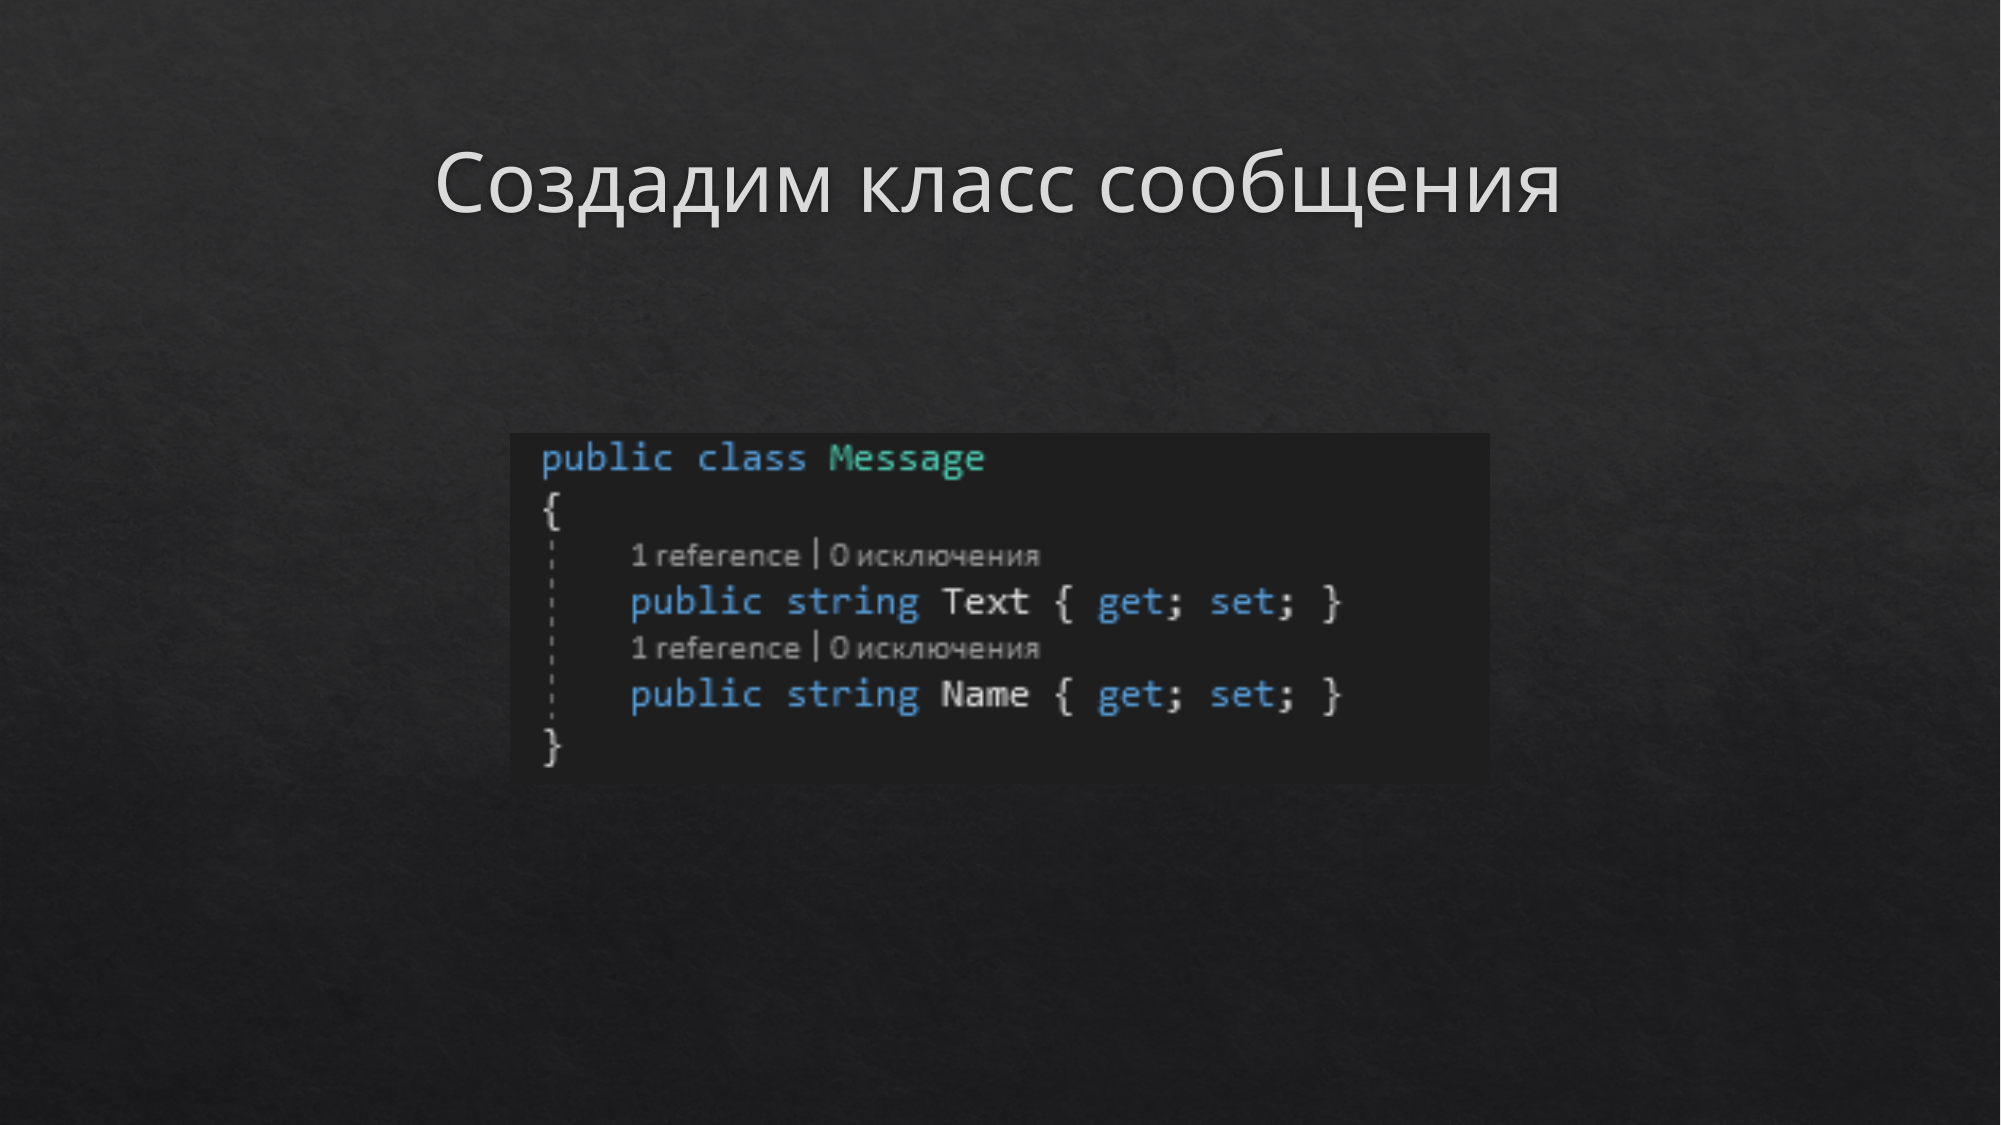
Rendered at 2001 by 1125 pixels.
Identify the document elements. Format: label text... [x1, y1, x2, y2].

picture [510, 433, 1490, 784]
title Создадим класс сообщения [149, 99, 1849, 260]
